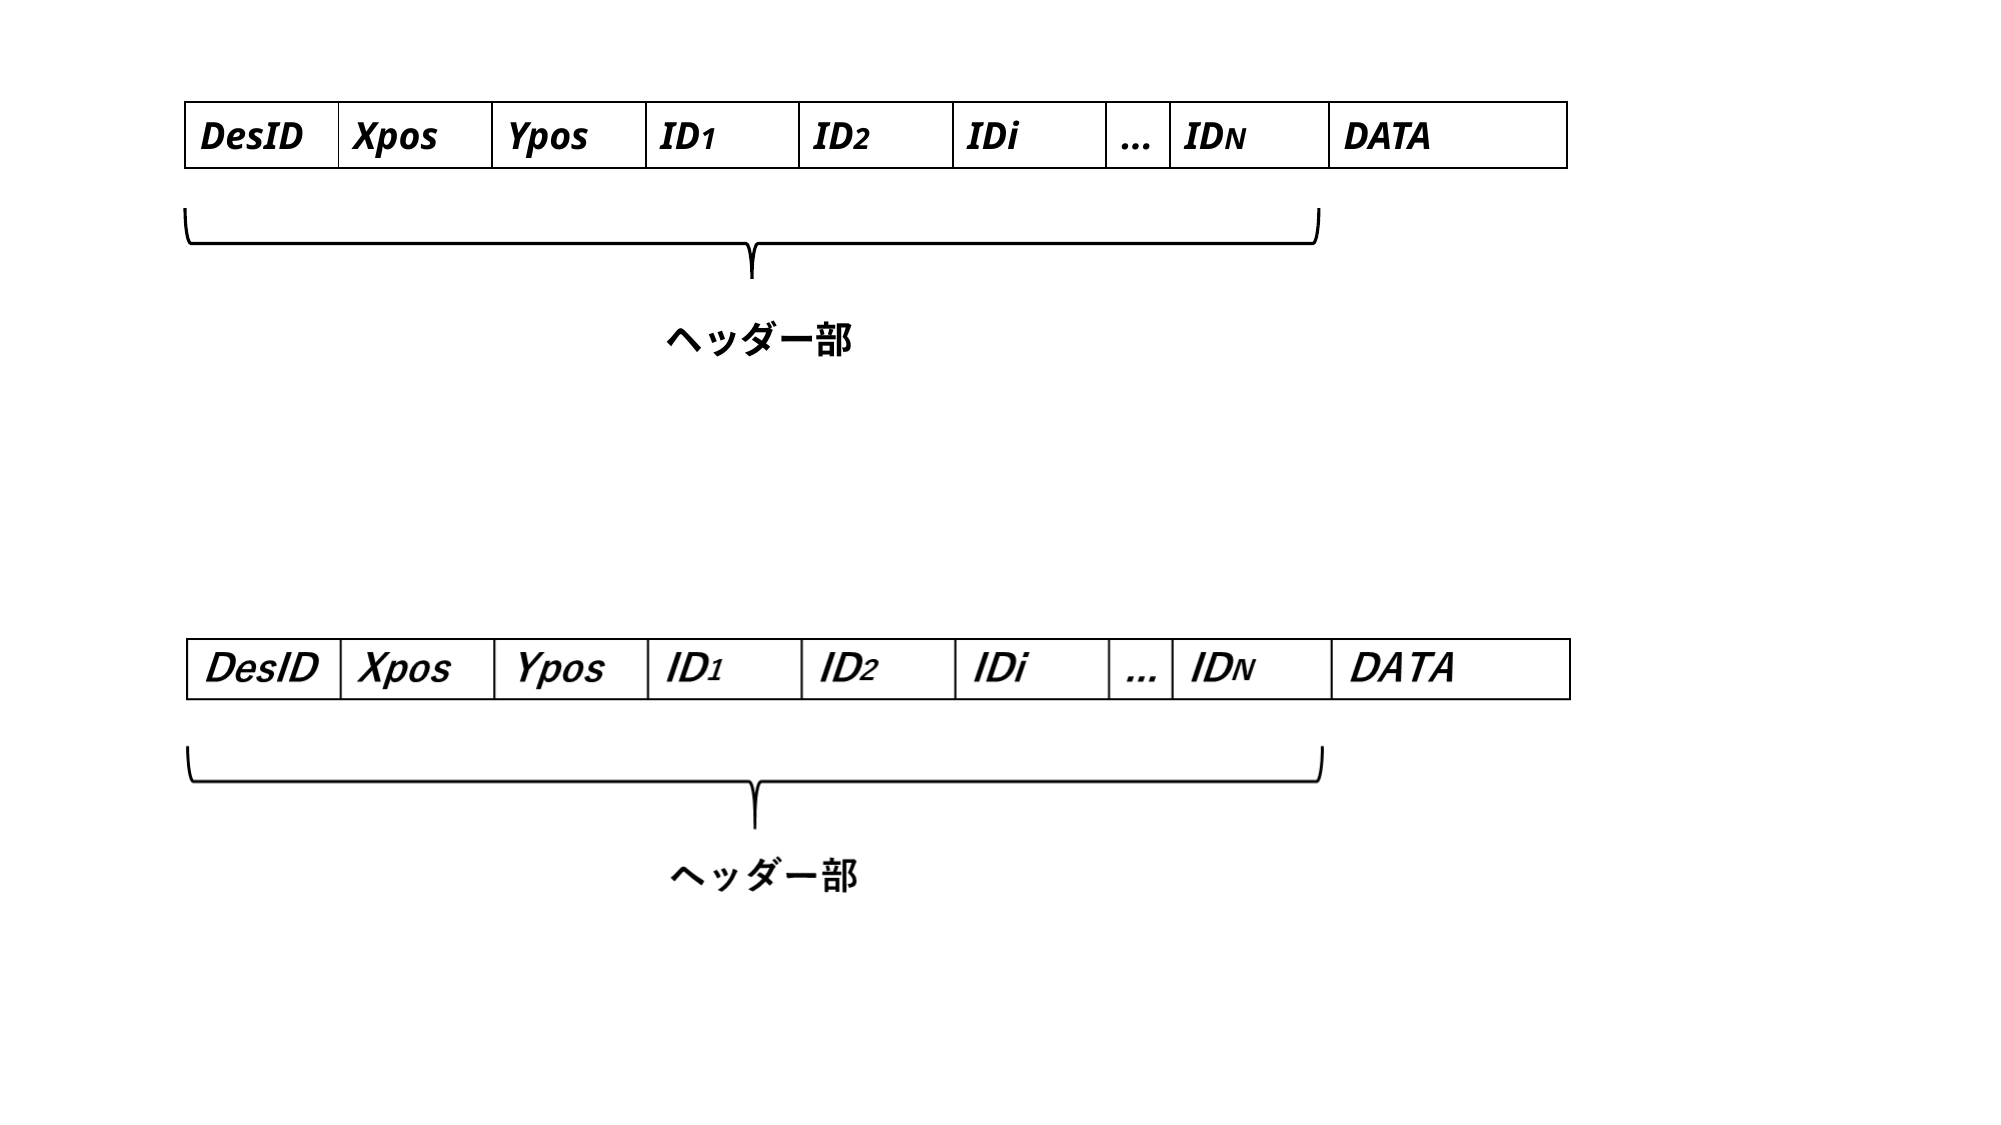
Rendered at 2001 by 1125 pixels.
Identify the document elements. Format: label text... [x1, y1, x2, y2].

table_header IDi [954, 103, 1105, 167]
table_header ... [1107, 103, 1169, 167]
table_header Xpos [339, 103, 491, 167]
table_header DesID [186, 103, 338, 167]
table_header ID1 [647, 103, 798, 167]
picture [184, 633, 1573, 923]
table_header DATA [1330, 103, 1566, 167]
table_header ID2 [800, 103, 952, 167]
text_box ヘッダー部 [650, 308, 935, 369]
text_box [183, 208, 1321, 279]
table_header Ypos [493, 103, 645, 167]
table_header IDN [1171, 103, 1328, 167]
